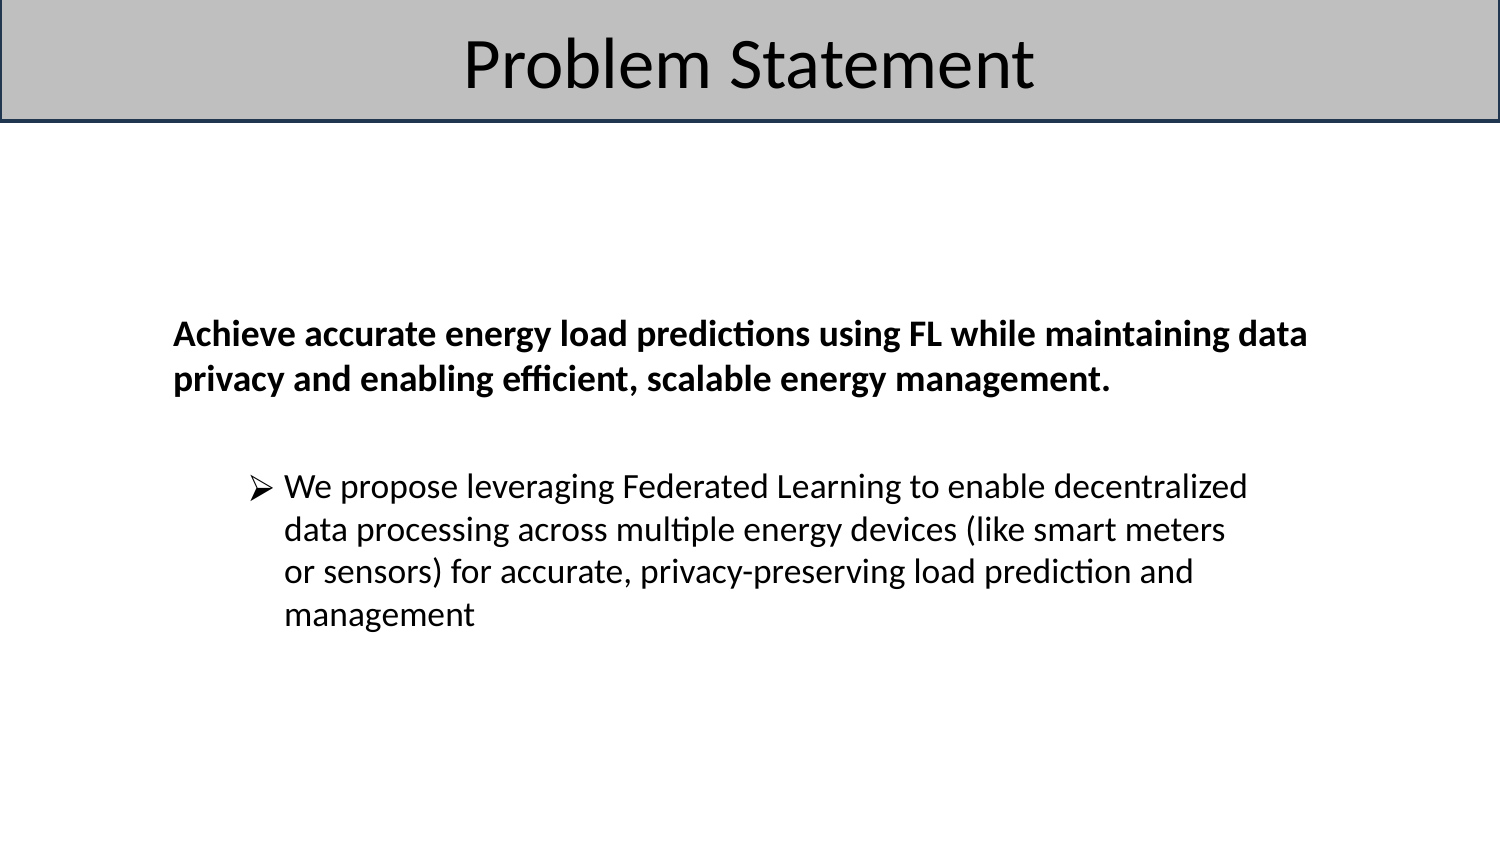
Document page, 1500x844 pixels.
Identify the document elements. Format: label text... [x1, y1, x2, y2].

text_box We propose leveraging Federated Learning to enable decentralized data processing across multiple energy devices (like smart meters or sensors) for accurate, privacy-preserving load prediction and management [243, 460, 1257, 637]
title Problem Statement [412, 12, 1088, 107]
text_box [0, 0, 1500, 121]
text_box Achieve accurate energy load predictions using FL while maintaining data privacy and enabling efficient, scalable energy management. [167, 305, 1333, 447]
